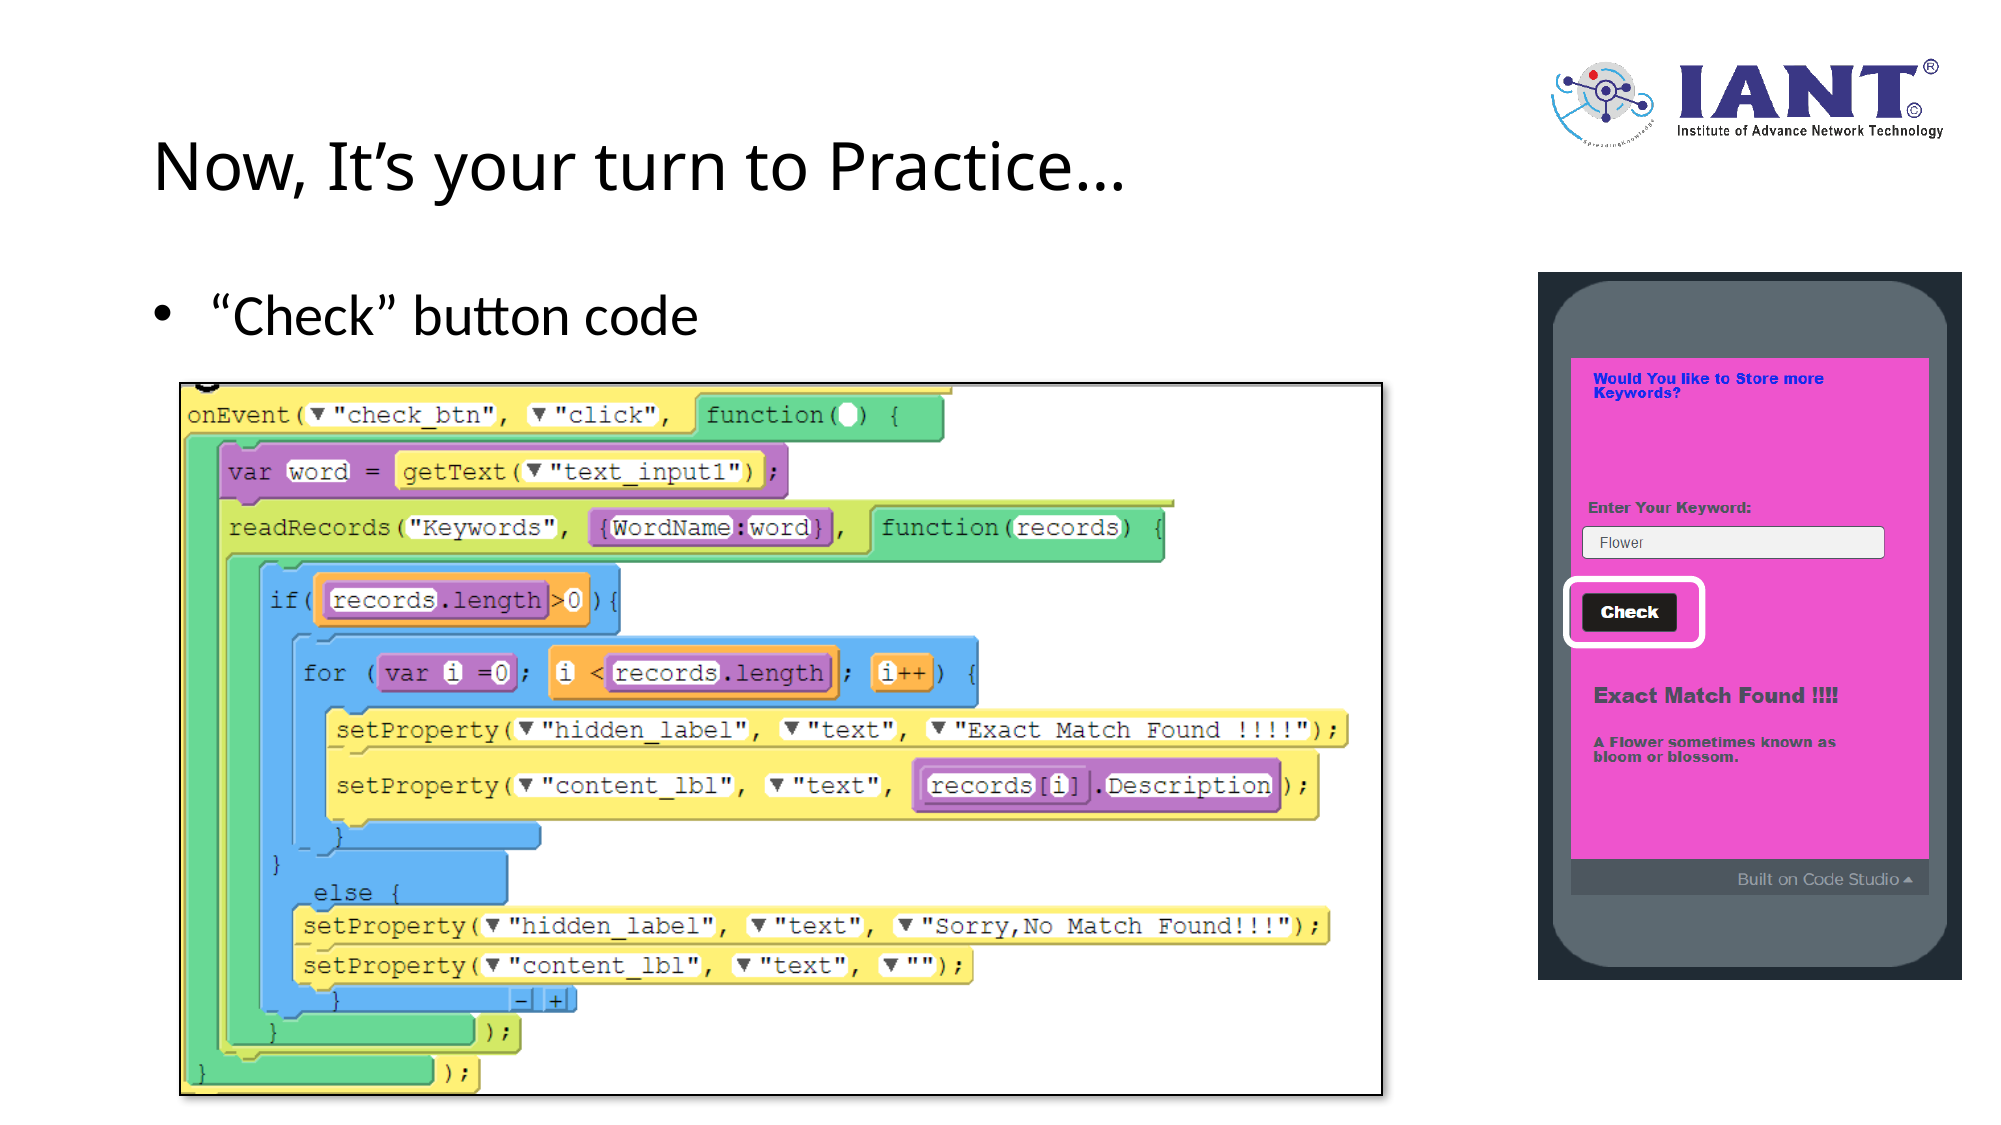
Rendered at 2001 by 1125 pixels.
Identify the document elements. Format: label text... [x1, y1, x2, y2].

text_box “Check” button code [137, 277, 1000, 1049]
picture [1529, 37, 1972, 158]
text_box Now, It’s your turn to Practice… [137, 59, 1863, 278]
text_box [1538, 272, 1962, 980]
picture [181, 383, 1382, 1095]
